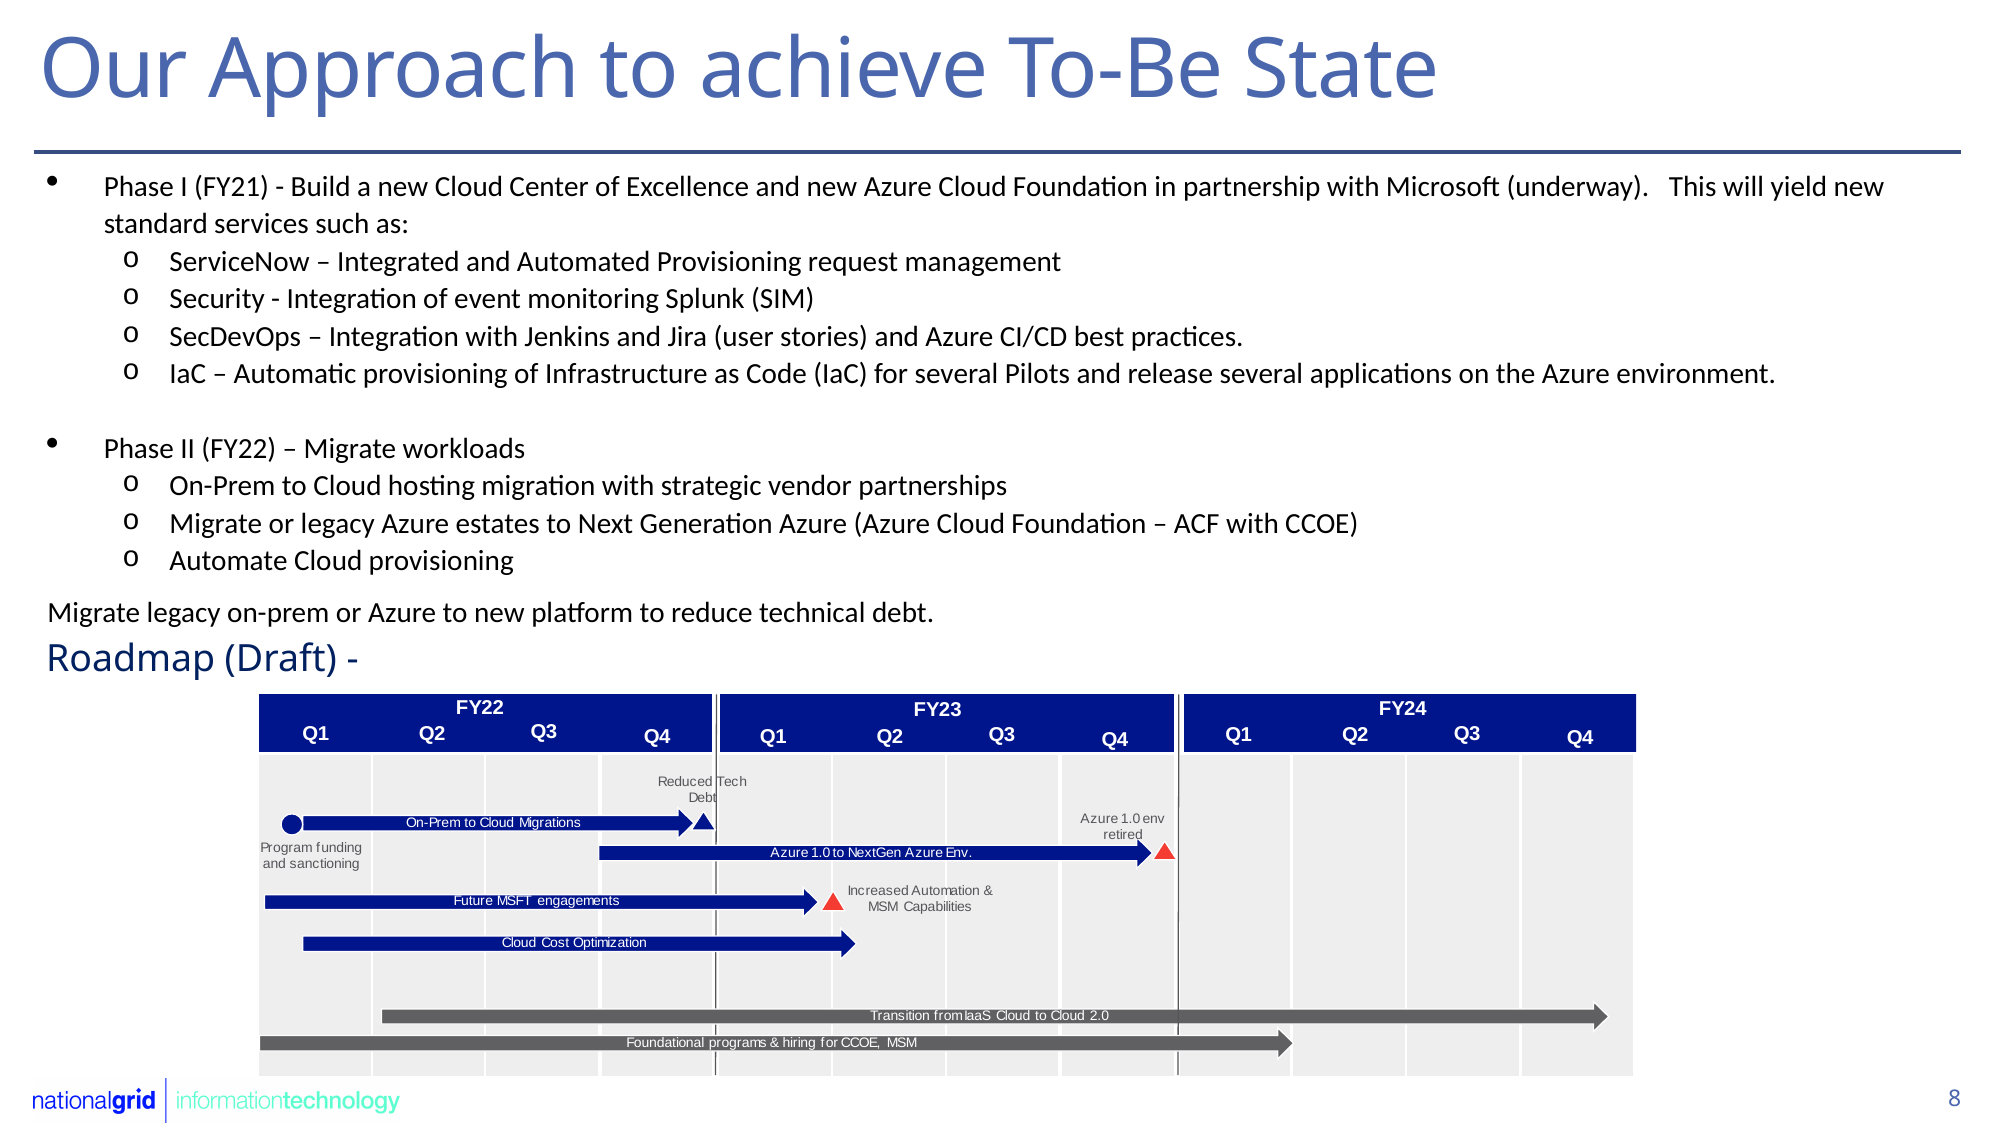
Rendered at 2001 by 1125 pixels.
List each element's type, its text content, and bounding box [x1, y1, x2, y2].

text_box Our Approach to achieve To-Be State [24, 21, 1607, 92]
picture [250, 687, 1637, 1076]
text_box Roadmap (Draft) - [31, 626, 374, 687]
text_box Phase I (FY21) - Build a new Cloud Center of Excellence and new Azure Cloud Foundation in partnership with Microsoft (underway). This will yield new standard services such as: ServiceNow – Integrated and Automated Provisioning request management Security - Integration of event monitoring Splunk (SIM) SecDevOps – Integration with Jenkins and Jira (user stories) and Azure CI/CD best practices. IaC – Automatic provisioning of Infrastructure as Code (IaC) for several Pilots and release several applications on the Azure environment. Phase II (FY22) – Migrate workloads On-Prem to Cloud hosting migration with strategic vendor partnerships Migrate or legacy Azure estates to Next Generation Azure (Azure Cloud Foundation – ACF with CCOE) Automate Cloud provisioning Migrate legacy on-prem or Azure to new platform to reduce technical debt. [32, 157, 1963, 636]
picture [33, 1078, 400, 1123]
